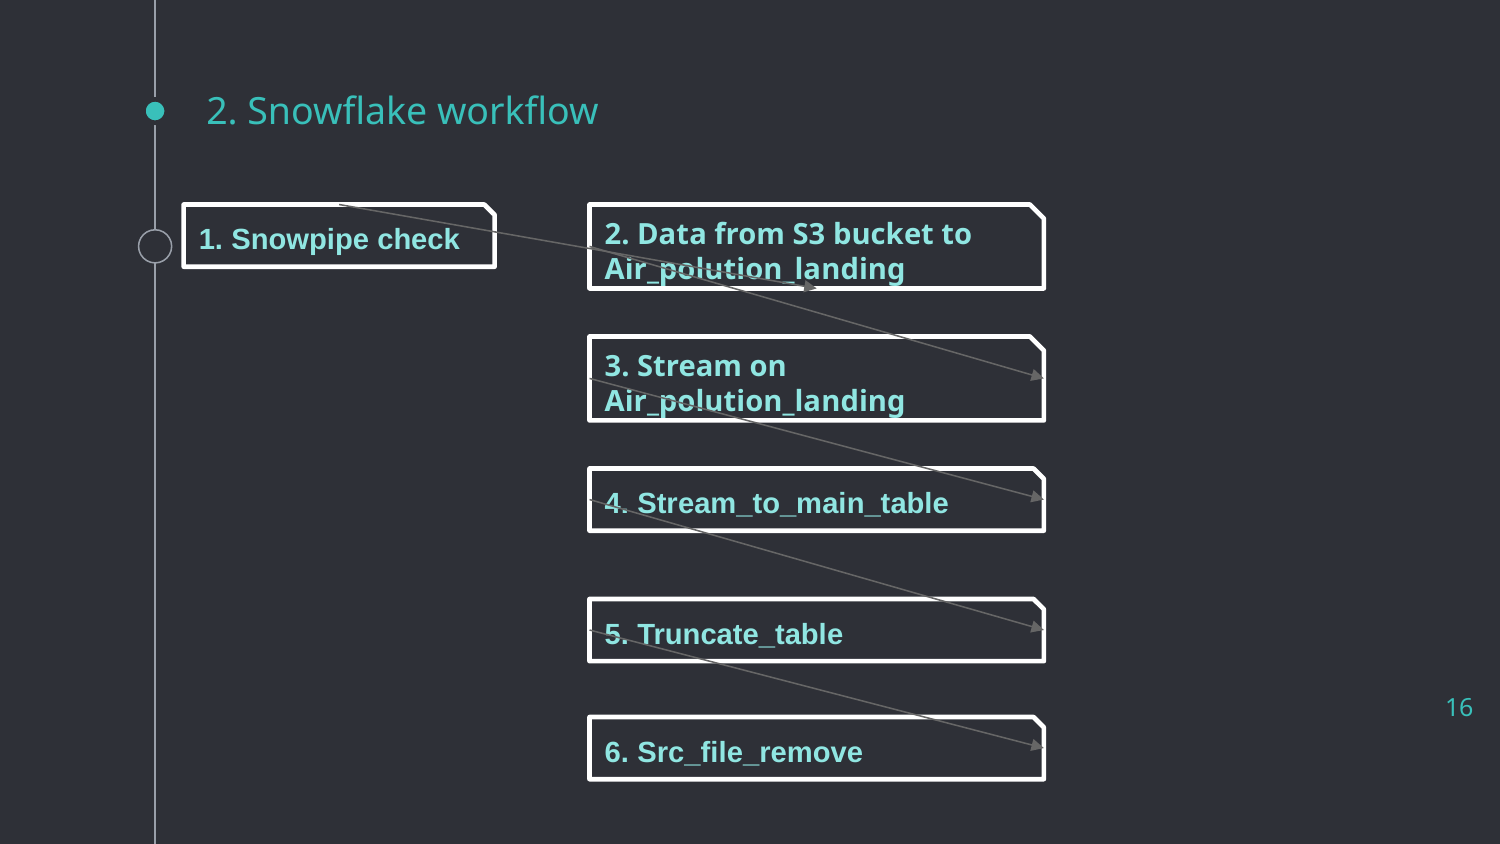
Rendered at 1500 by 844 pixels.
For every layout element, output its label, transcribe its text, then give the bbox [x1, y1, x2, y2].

slide_number ‹#› [1398, 676, 1489, 729]
text_box 6. Src_file_remove [589, 716, 1044, 780]
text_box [494, 235, 590, 247]
text_box 3. Stream on Air_polution_landing [589, 336, 1044, 421]
title 2. Snowflake workflow [191, 90, 1317, 147]
text_box 4. Stream_to_main_table [589, 468, 1044, 531]
text_box 2. Data from S3 bucket to Air_polution_landing [589, 204, 1044, 289]
text_box 5. Truncate_table [589, 598, 1044, 662]
text_box 1. Snowpipe check [183, 204, 495, 267]
